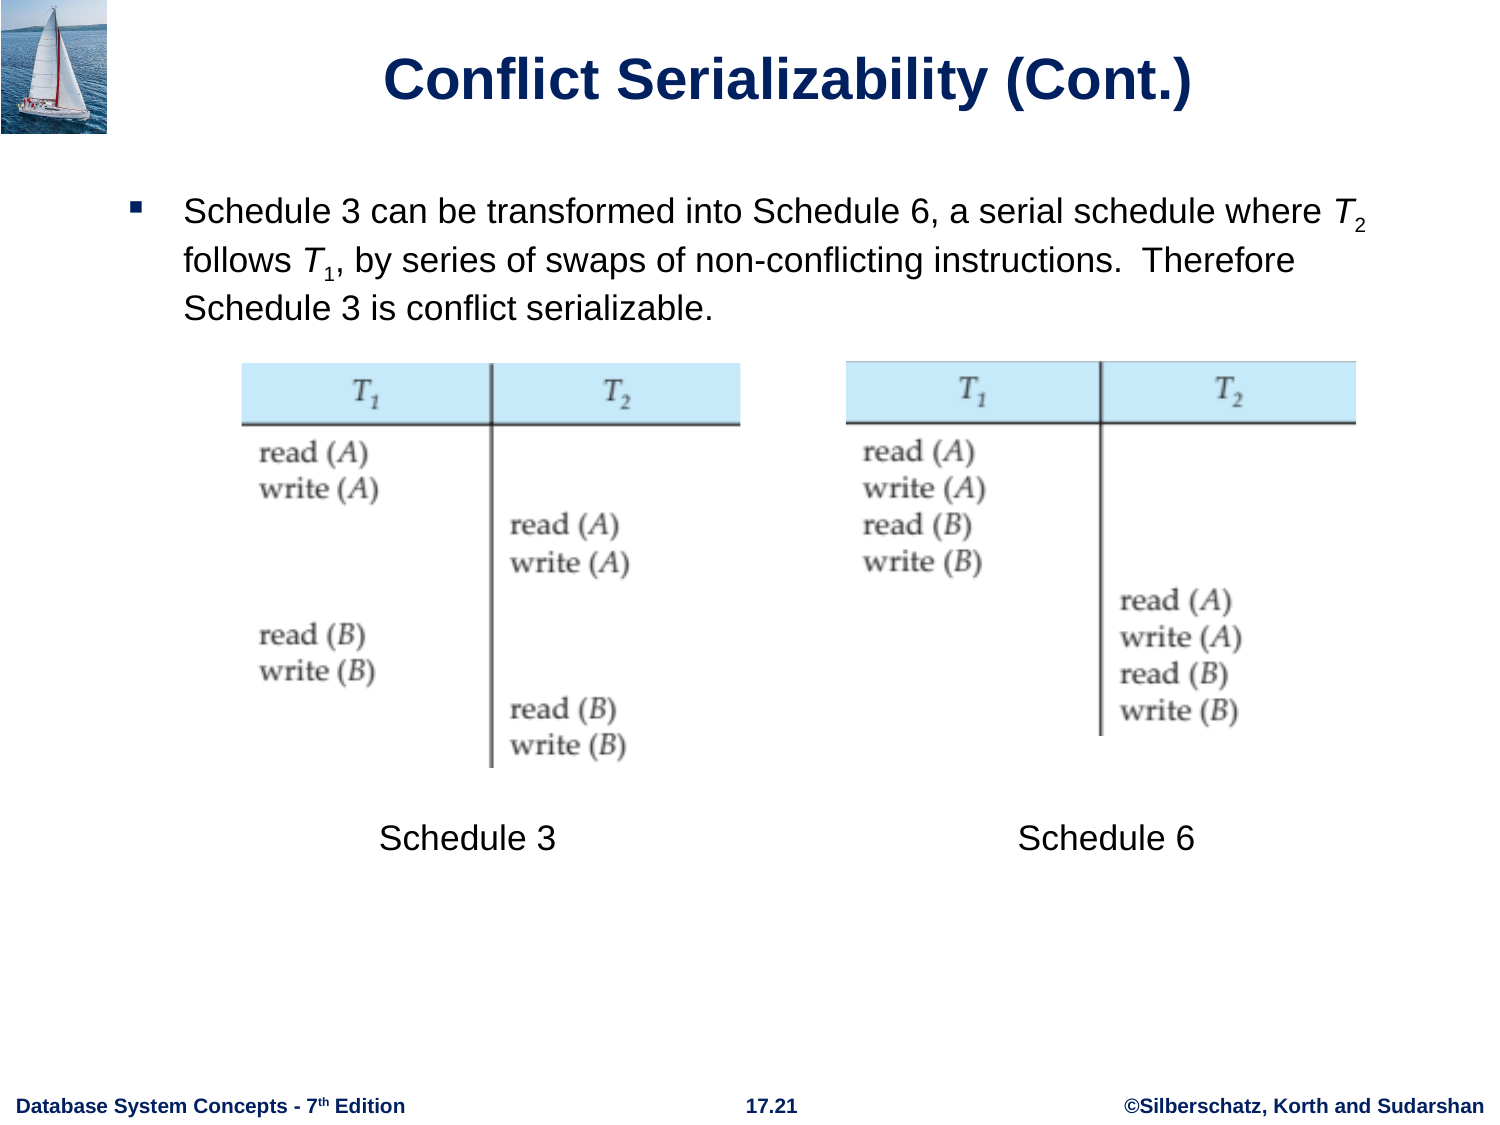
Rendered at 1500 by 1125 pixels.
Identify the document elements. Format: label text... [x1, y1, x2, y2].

text_box Schedule 3 [363, 807, 572, 865]
title Conflict Serializability (Cont.) [125, 18, 1452, 120]
text_box Schedule 6 [1002, 807, 1211, 866]
picture [845, 360, 1357, 736]
picture [1, 0, 107, 134]
list Schedule 3 can be transformed into Schedule 6, a serial schedule where T2 follows T1, by series of swaps of non-conflicting instructions. Therefore Schedule 3 is conflict serializable. [112, 180, 1451, 1062]
picture [241, 363, 741, 768]
